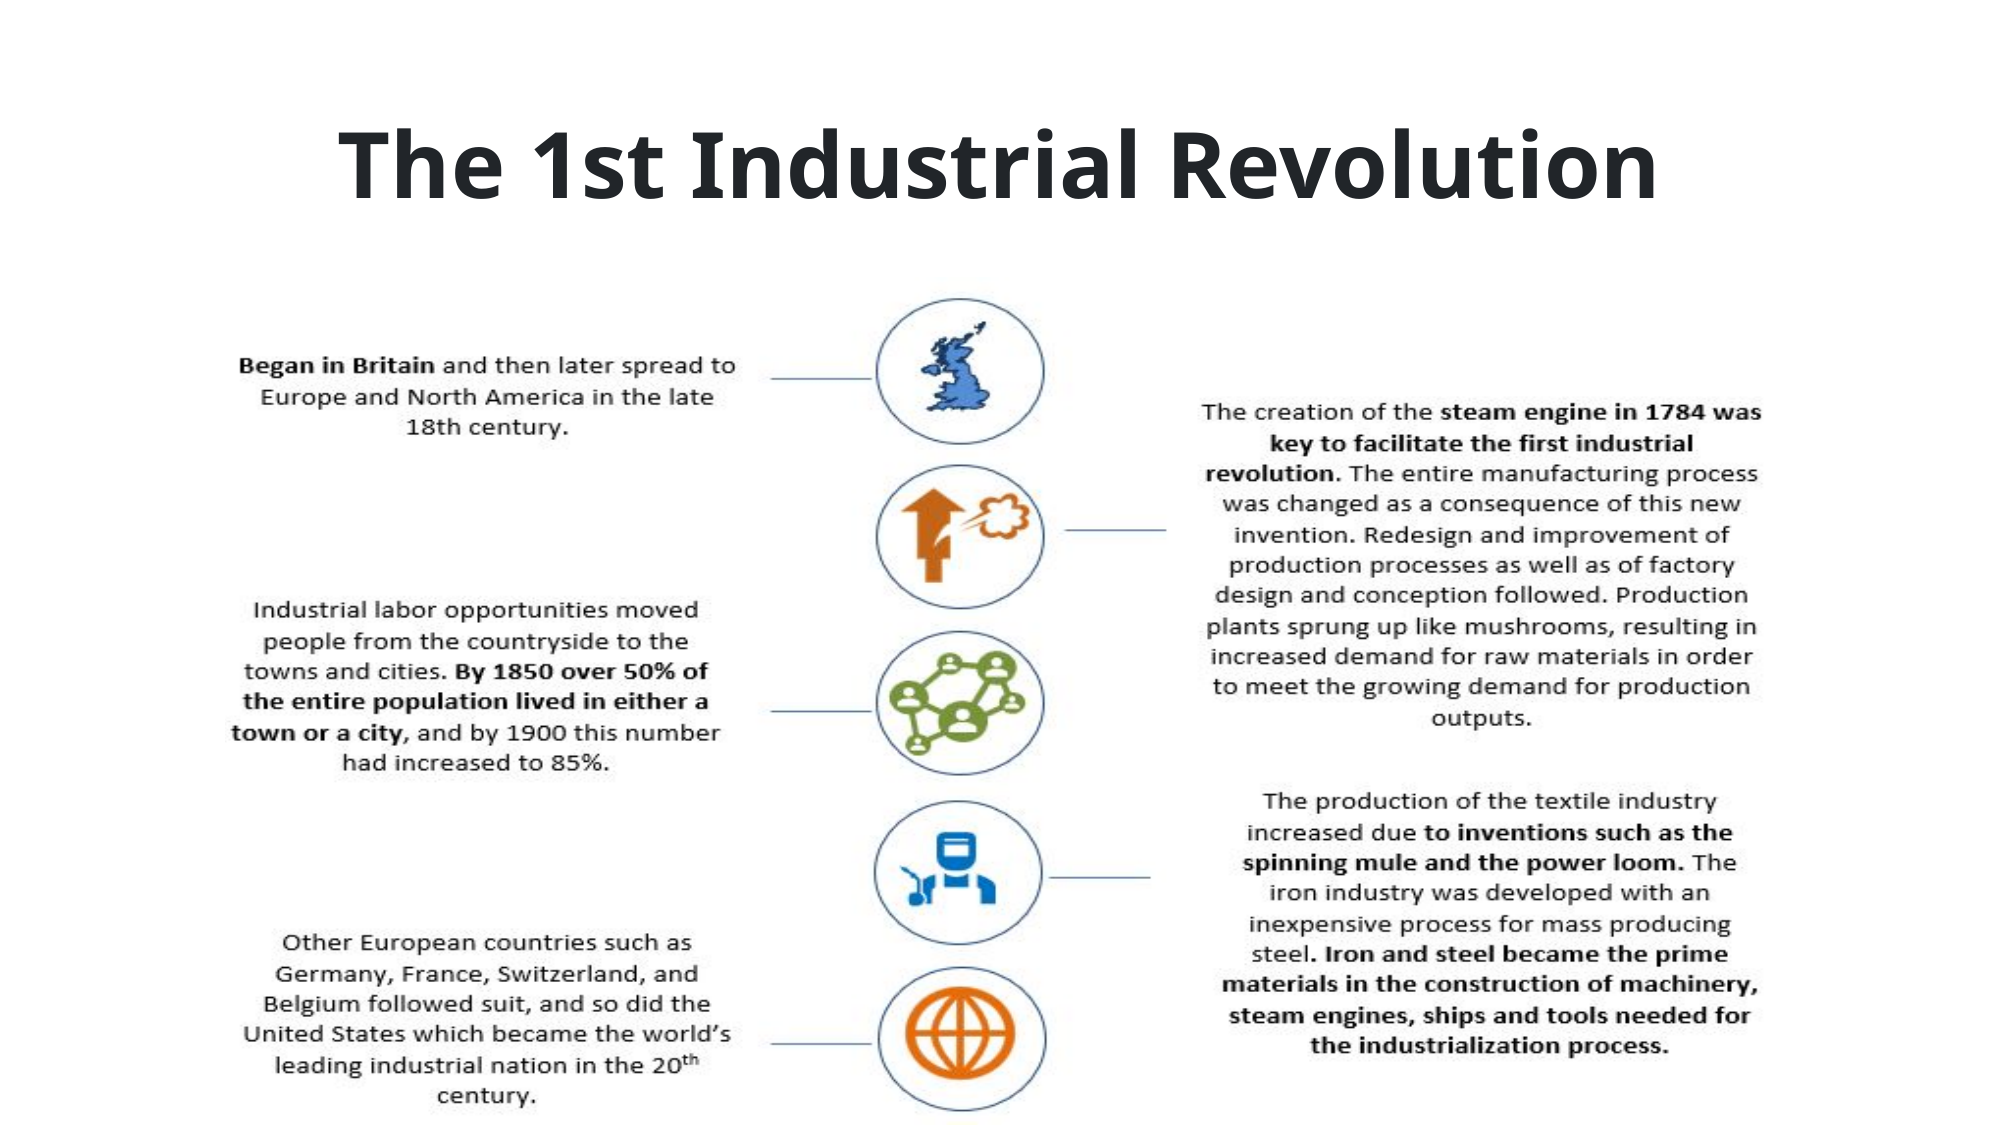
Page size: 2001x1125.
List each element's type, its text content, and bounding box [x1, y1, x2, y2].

title The 1st Industrial Revolution [137, 59, 1863, 278]
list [224, 277, 1775, 1125]
